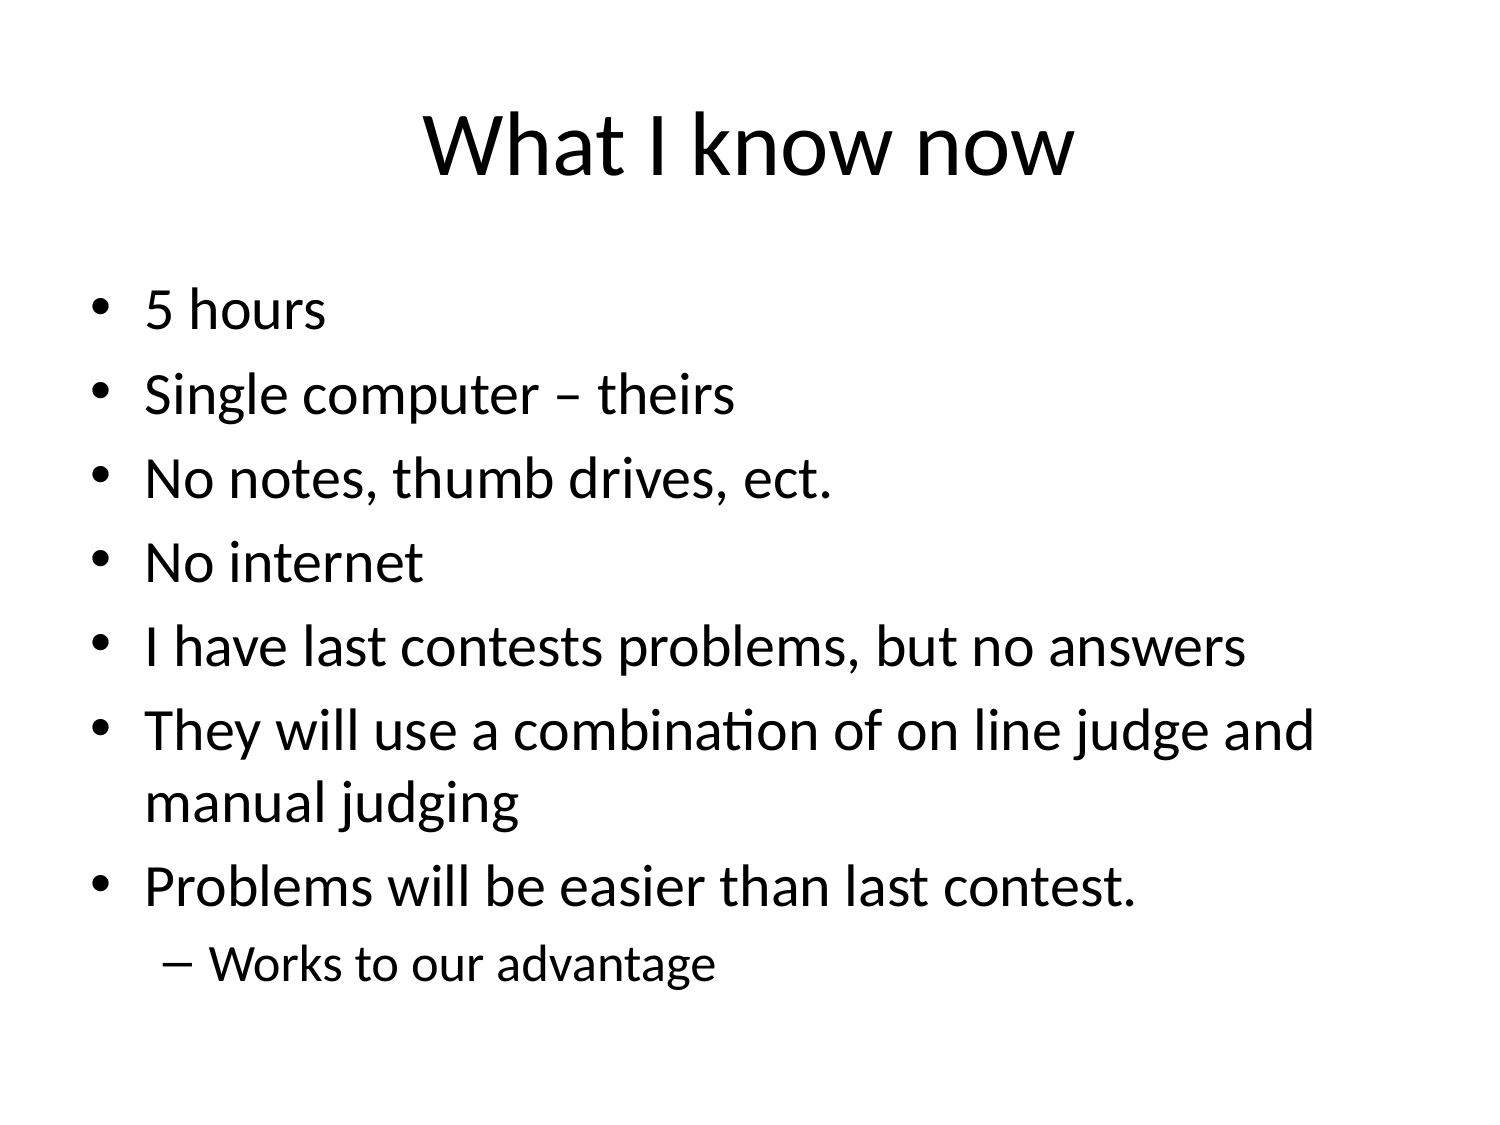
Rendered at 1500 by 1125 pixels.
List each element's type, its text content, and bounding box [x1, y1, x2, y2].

title What I know now [75, 45, 1425, 233]
list 5 hours Single computer – theirs No notes, thumb drives, ect. No internet I have last contests problems, but no answers They will use a combination of on line judge and manual judging Problems will be easier than last contest. Works to our advantage [75, 262, 1425, 1005]
